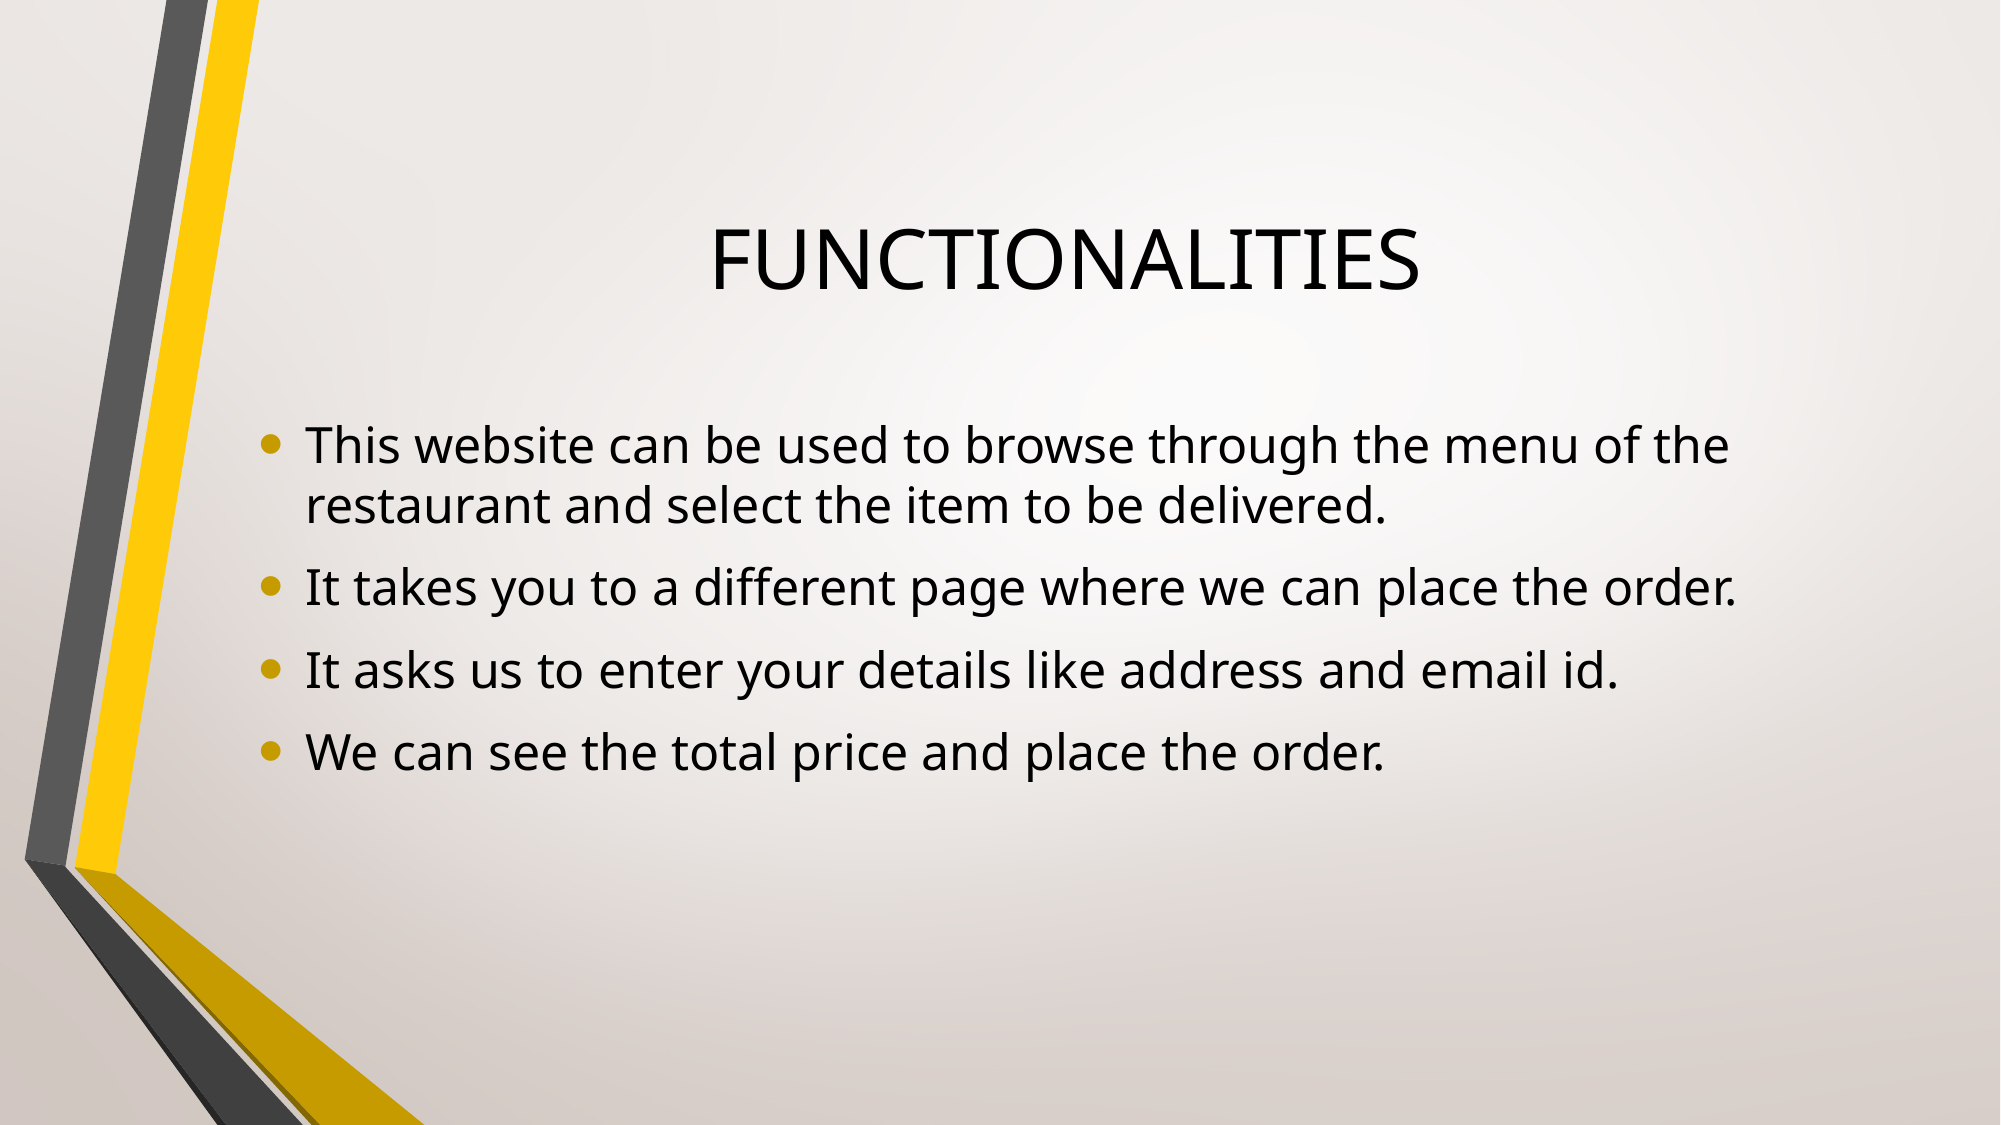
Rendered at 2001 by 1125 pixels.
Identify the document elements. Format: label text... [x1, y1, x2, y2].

list This website can be used to browse through the menu of the restaurant and select the item to be delivered. It takes you to a different page where we can place the order. It asks us to enter your details like address and email id. We can see the total price and place the order. [243, 340, 1887, 854]
title FUNCTIONALITIES [243, 112, 1887, 340]
